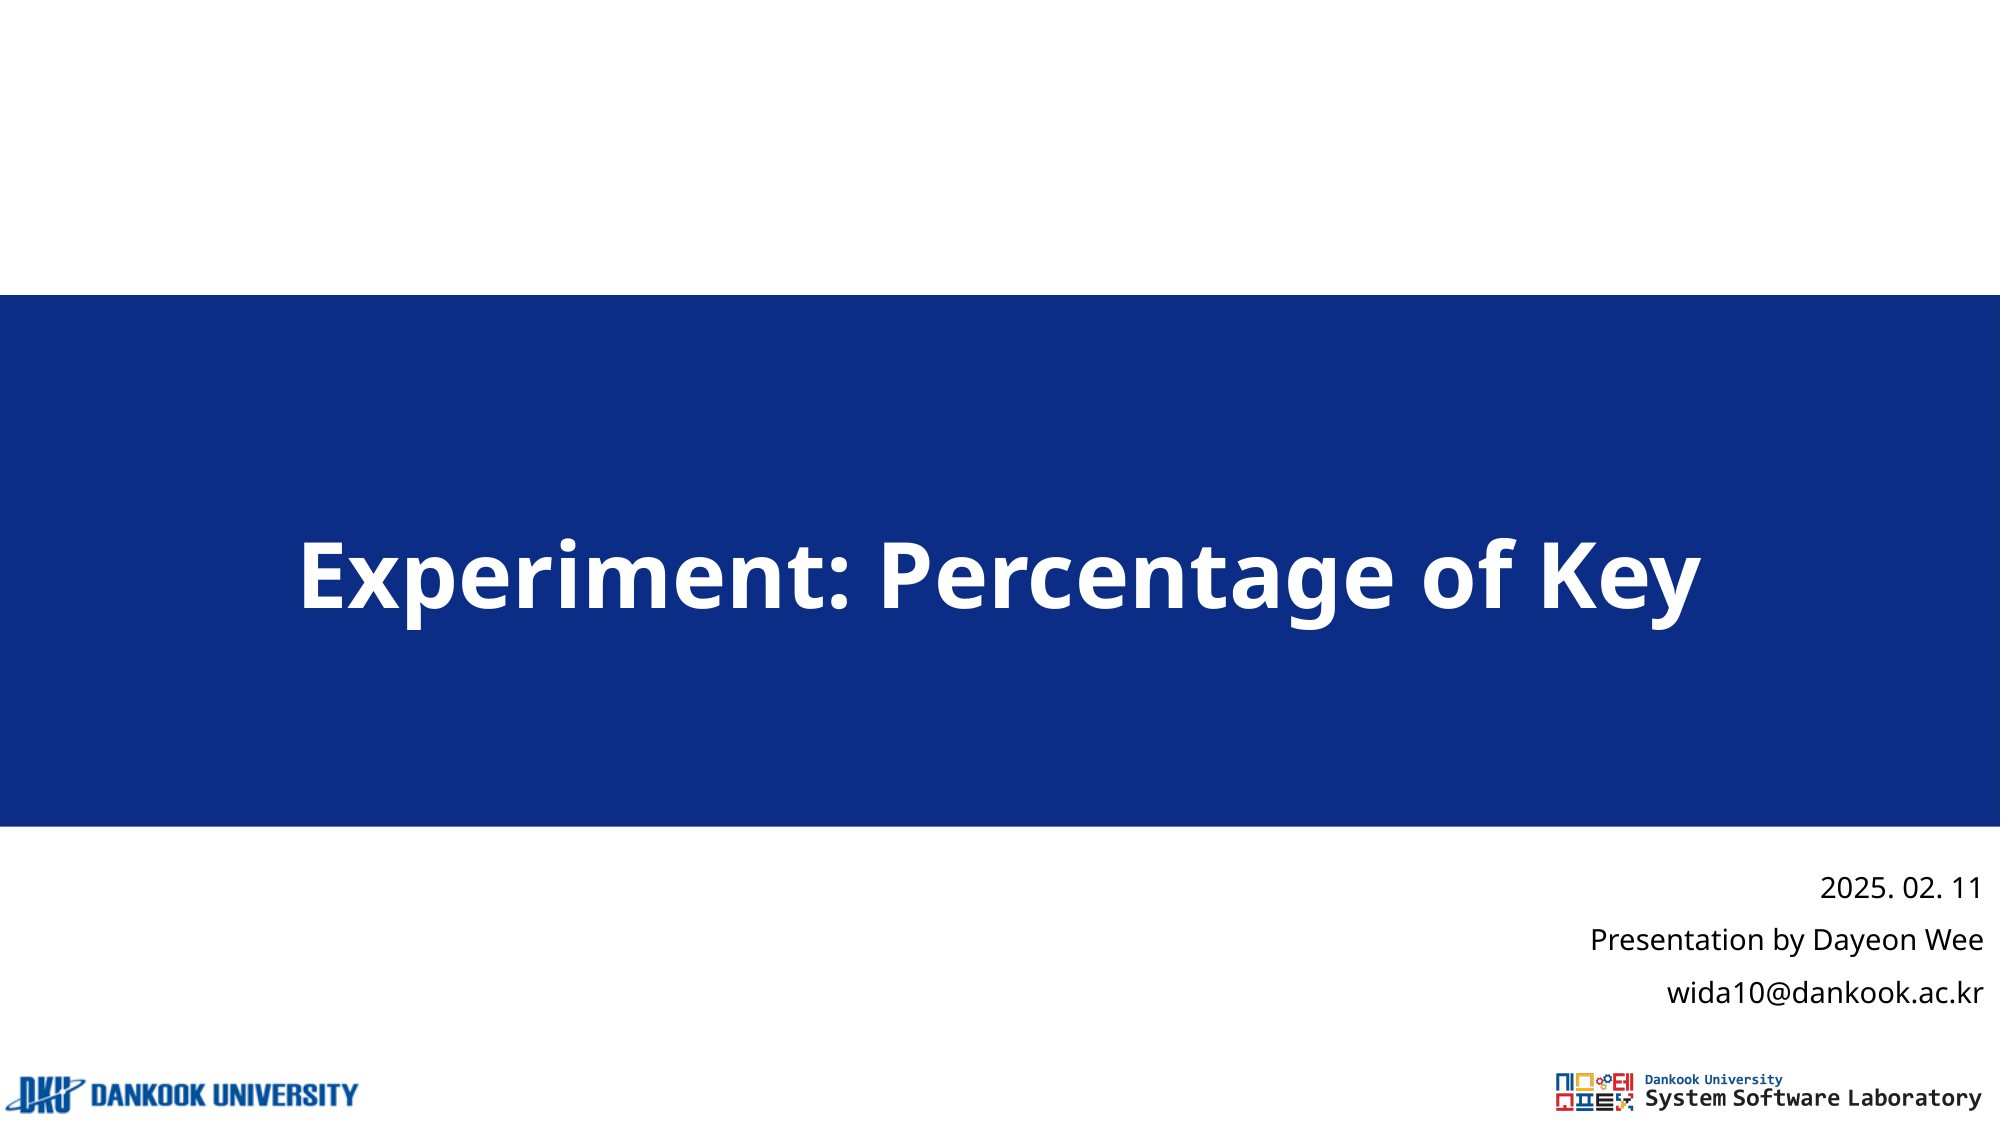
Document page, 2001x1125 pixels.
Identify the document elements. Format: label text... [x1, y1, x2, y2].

subtitle 2025. 02. 11 Presentation by Dayeon Wee wida10@dankook.ac.kr [1025, 857, 2000, 1017]
picture [5, 1076, 359, 1114]
title Experiment: Percentage of Key [145, 469, 1855, 689]
picture [1548, 1064, 2001, 1125]
